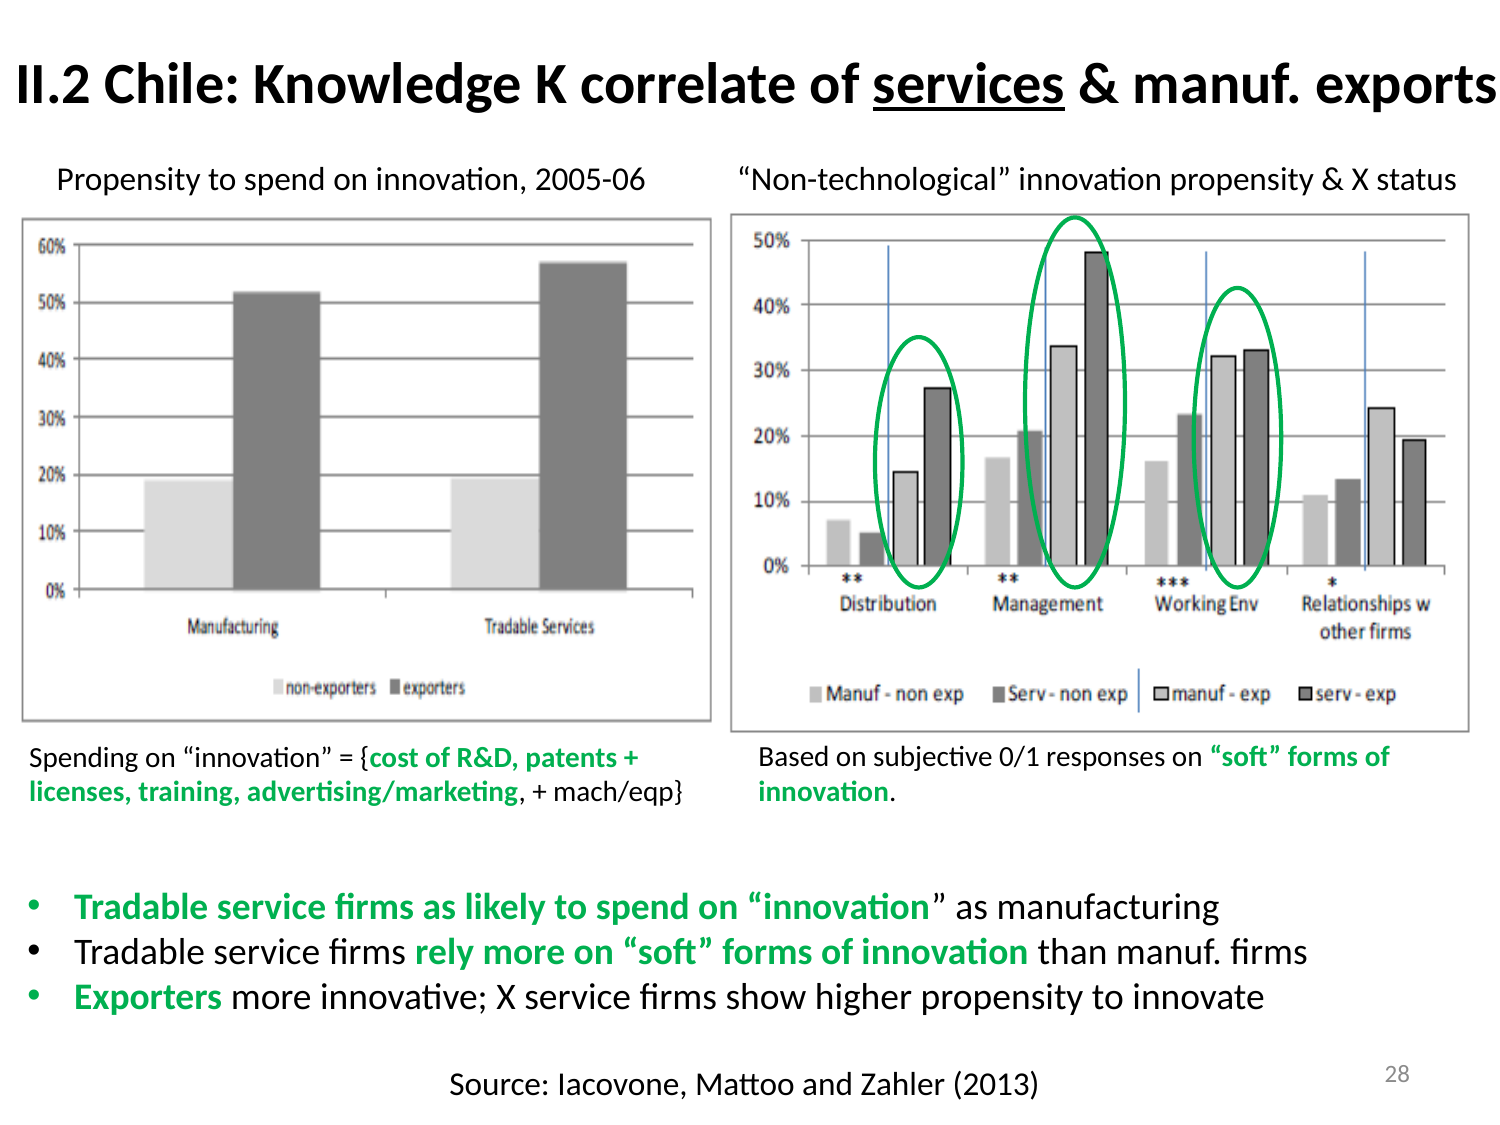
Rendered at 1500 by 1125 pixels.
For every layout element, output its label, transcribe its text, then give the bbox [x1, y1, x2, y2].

text_box Based on subjective 0/1 responses on “soft” forms of innovation. [743, 749, 1449, 816]
text_box Spending on “innovation” = {cost of R&D, patents + licenses, training, advertising/marketing, + mach/eqp} [14, 738, 720, 816]
picture [12, 206, 1480, 741]
text_box “Non-technological” innovation propensity & X status [722, 149, 1474, 205]
text_box II.2 Chile: Knowledge K correlate of services & manuf. exports [0, 37, 1500, 123]
slide_number 28 [1074, 1042, 1425, 1103]
text_box Tradable service firms as likely to spend on “innovation” as manufacturing Tradable service firms rely more on “soft” forms of innovation than manuf. firms Exporters more innovative; X service firms show higher propensity to innovate Source: Iacovone, Mattoo and Zahler (2013) [12, 874, 1478, 1110]
text_box Propensity to spend on innovation, 2005-06 [41, 149, 662, 205]
